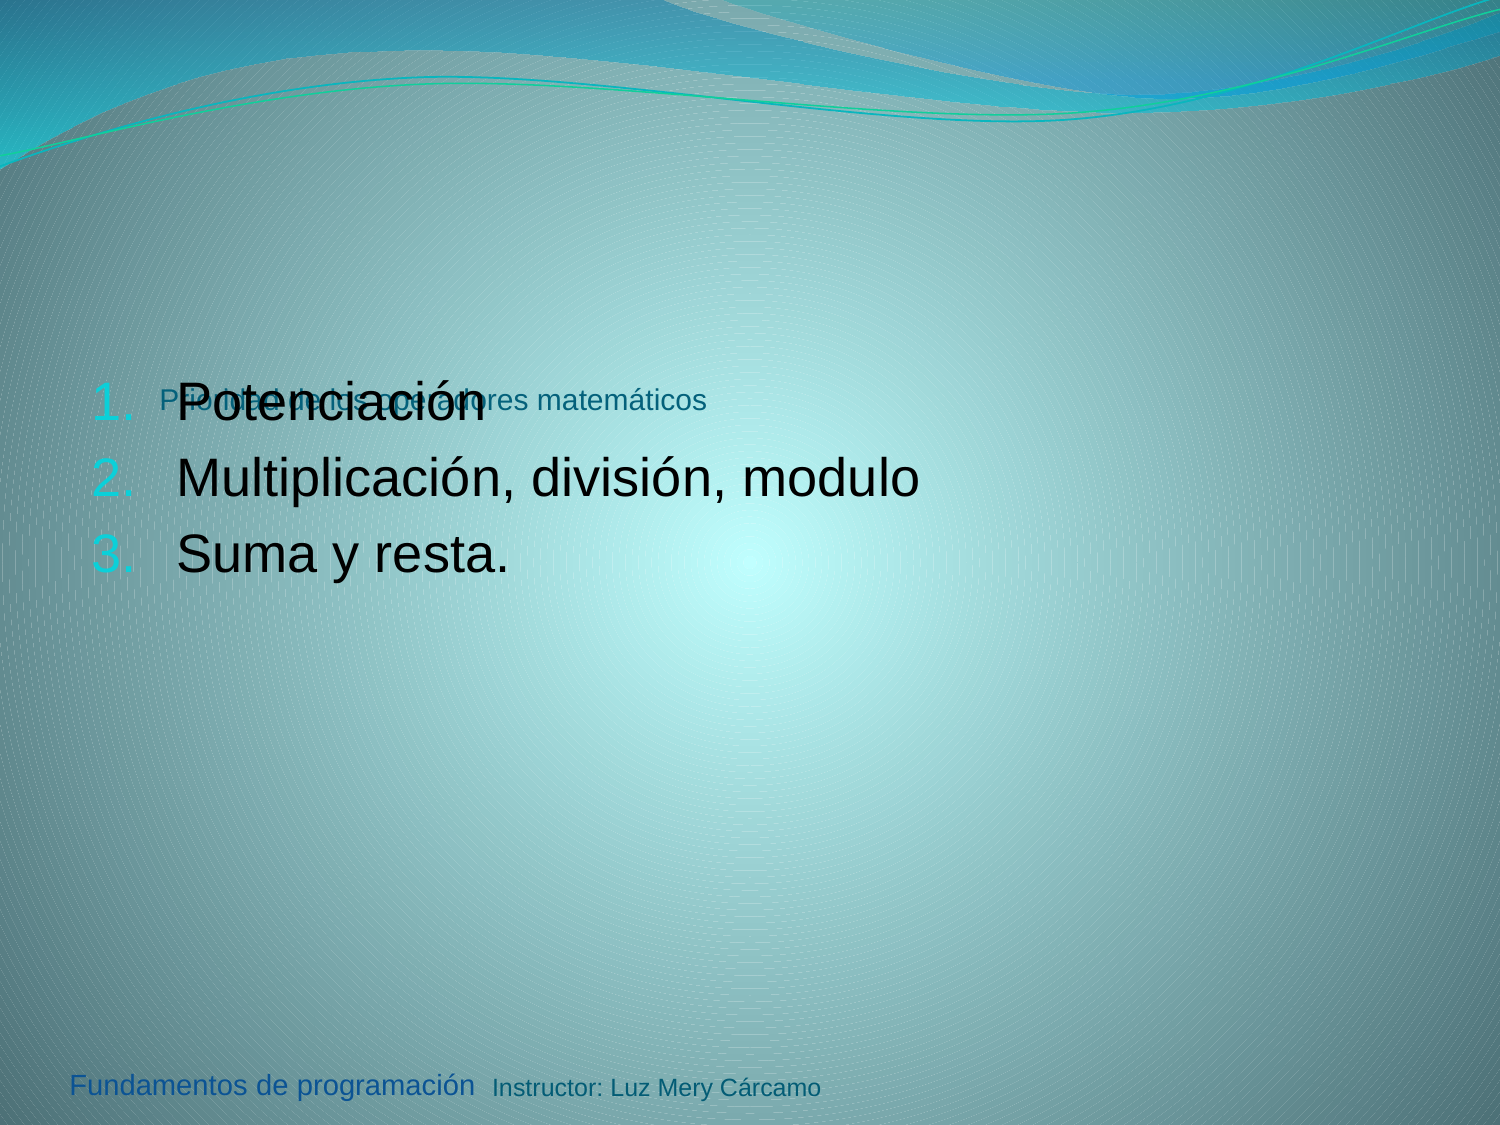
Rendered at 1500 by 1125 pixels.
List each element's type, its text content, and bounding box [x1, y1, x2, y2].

list Potenciación Multiplicación, división, modulo Suma y resta. [76, 358, 1427, 1079]
footer Instructor: Luz Mery Cárcamo [492, 1041, 1043, 1102]
title Prioridad de los operadores matemáticos [159, 264, 1500, 453]
